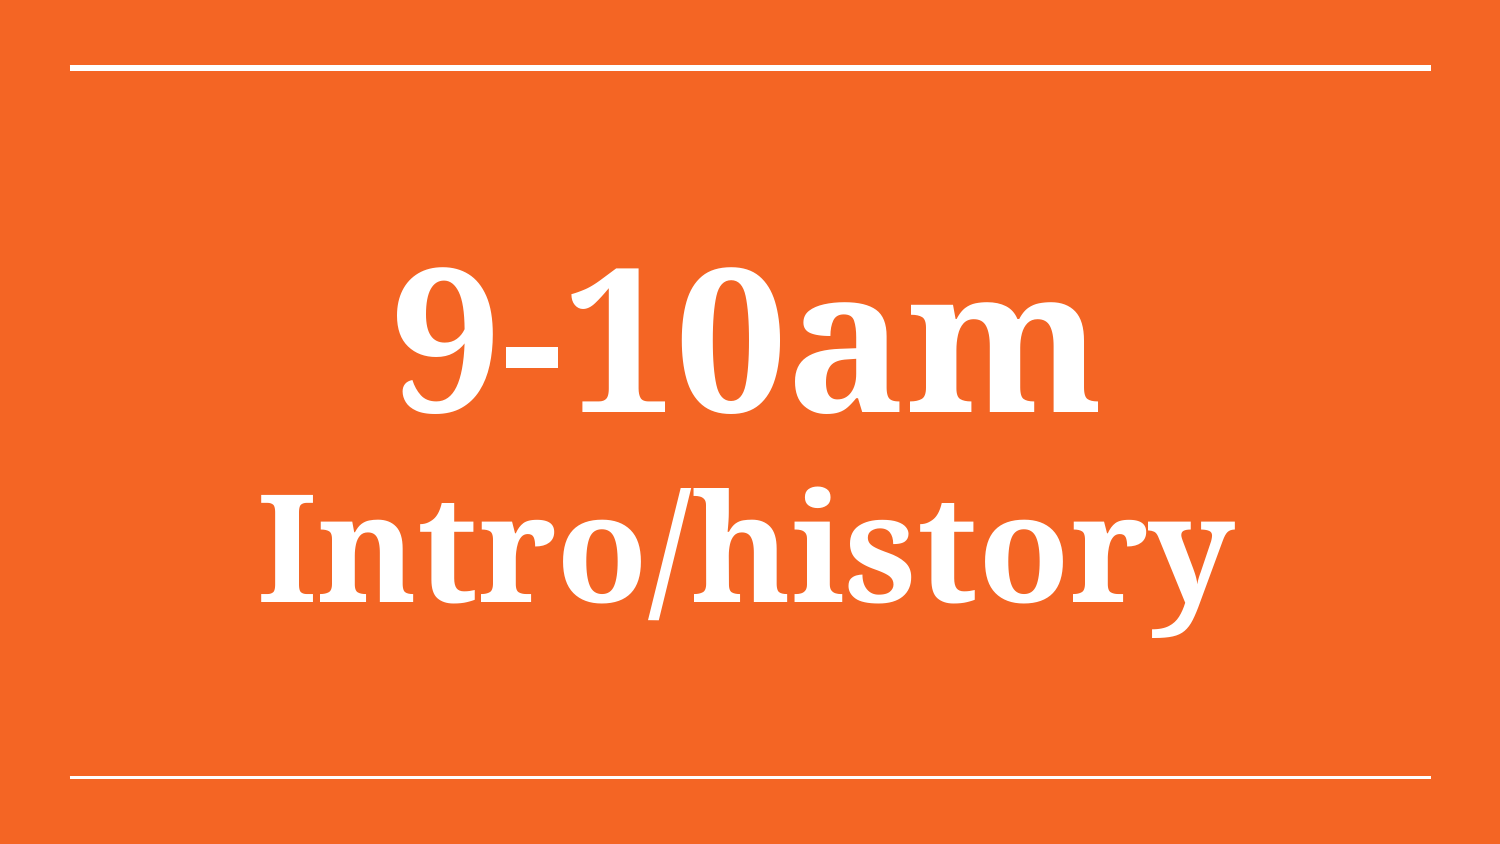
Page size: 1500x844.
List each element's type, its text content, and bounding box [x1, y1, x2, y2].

title 9-10am Intro/history [66, 296, 1428, 550]
